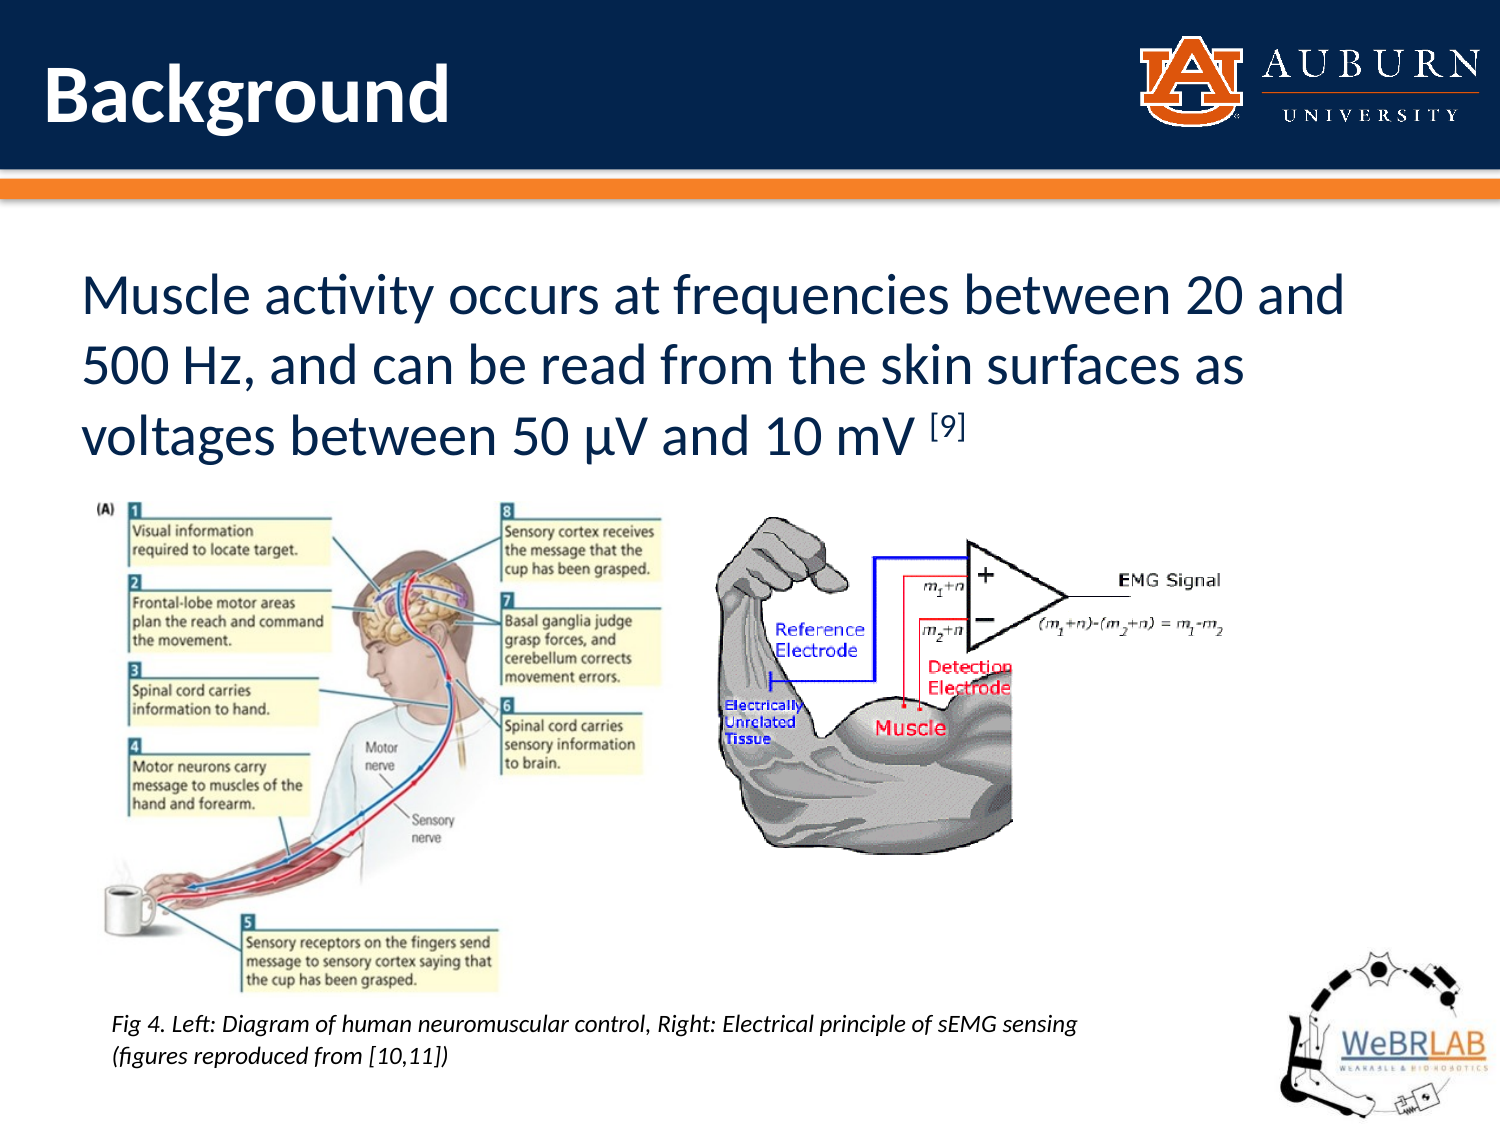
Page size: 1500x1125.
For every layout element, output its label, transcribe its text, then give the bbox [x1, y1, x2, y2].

list Muscle activity occurs at frequencies between 20 and 500 Hz, and can be read from the skin surfaces as voltages between 50 µV and 10 mV [9] [74, 200, 1426, 1064]
picture [1140, 36, 1480, 127]
picture [1271, 939, 1500, 1125]
title Background [36, 35, 1118, 146]
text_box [96, 501, 1253, 1077]
